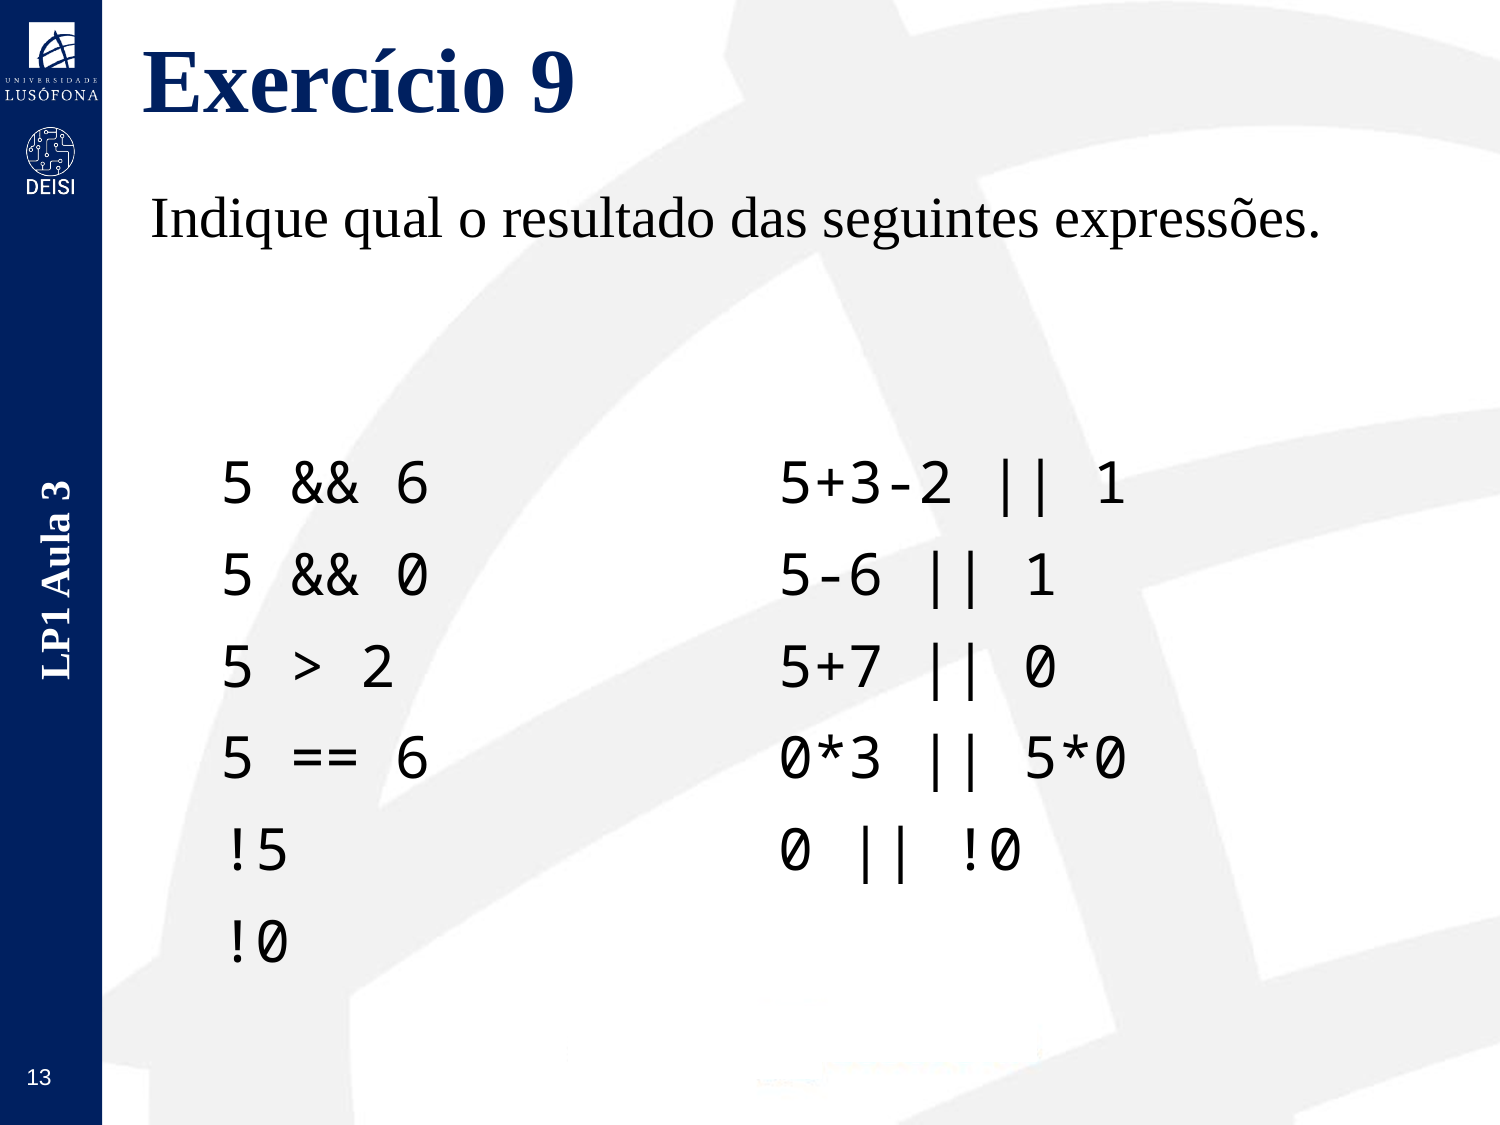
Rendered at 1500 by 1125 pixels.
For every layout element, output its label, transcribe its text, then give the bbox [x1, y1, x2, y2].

picture [0, 0, 1500, 1125]
list Indique qual o resultado das seguintes expressões. [127, 171, 1461, 1054]
text_box 5+3-2 || 1 5-6 || 1 5+7 || 0 0*3 || 5*0 0 || !0 [755, 416, 1144, 982]
text_box 5 && 6 5 && 0 5 > 2 5 == 6 !5 !0 [197, 416, 446, 982]
title Exercício 9 [127, 22, 1461, 144]
